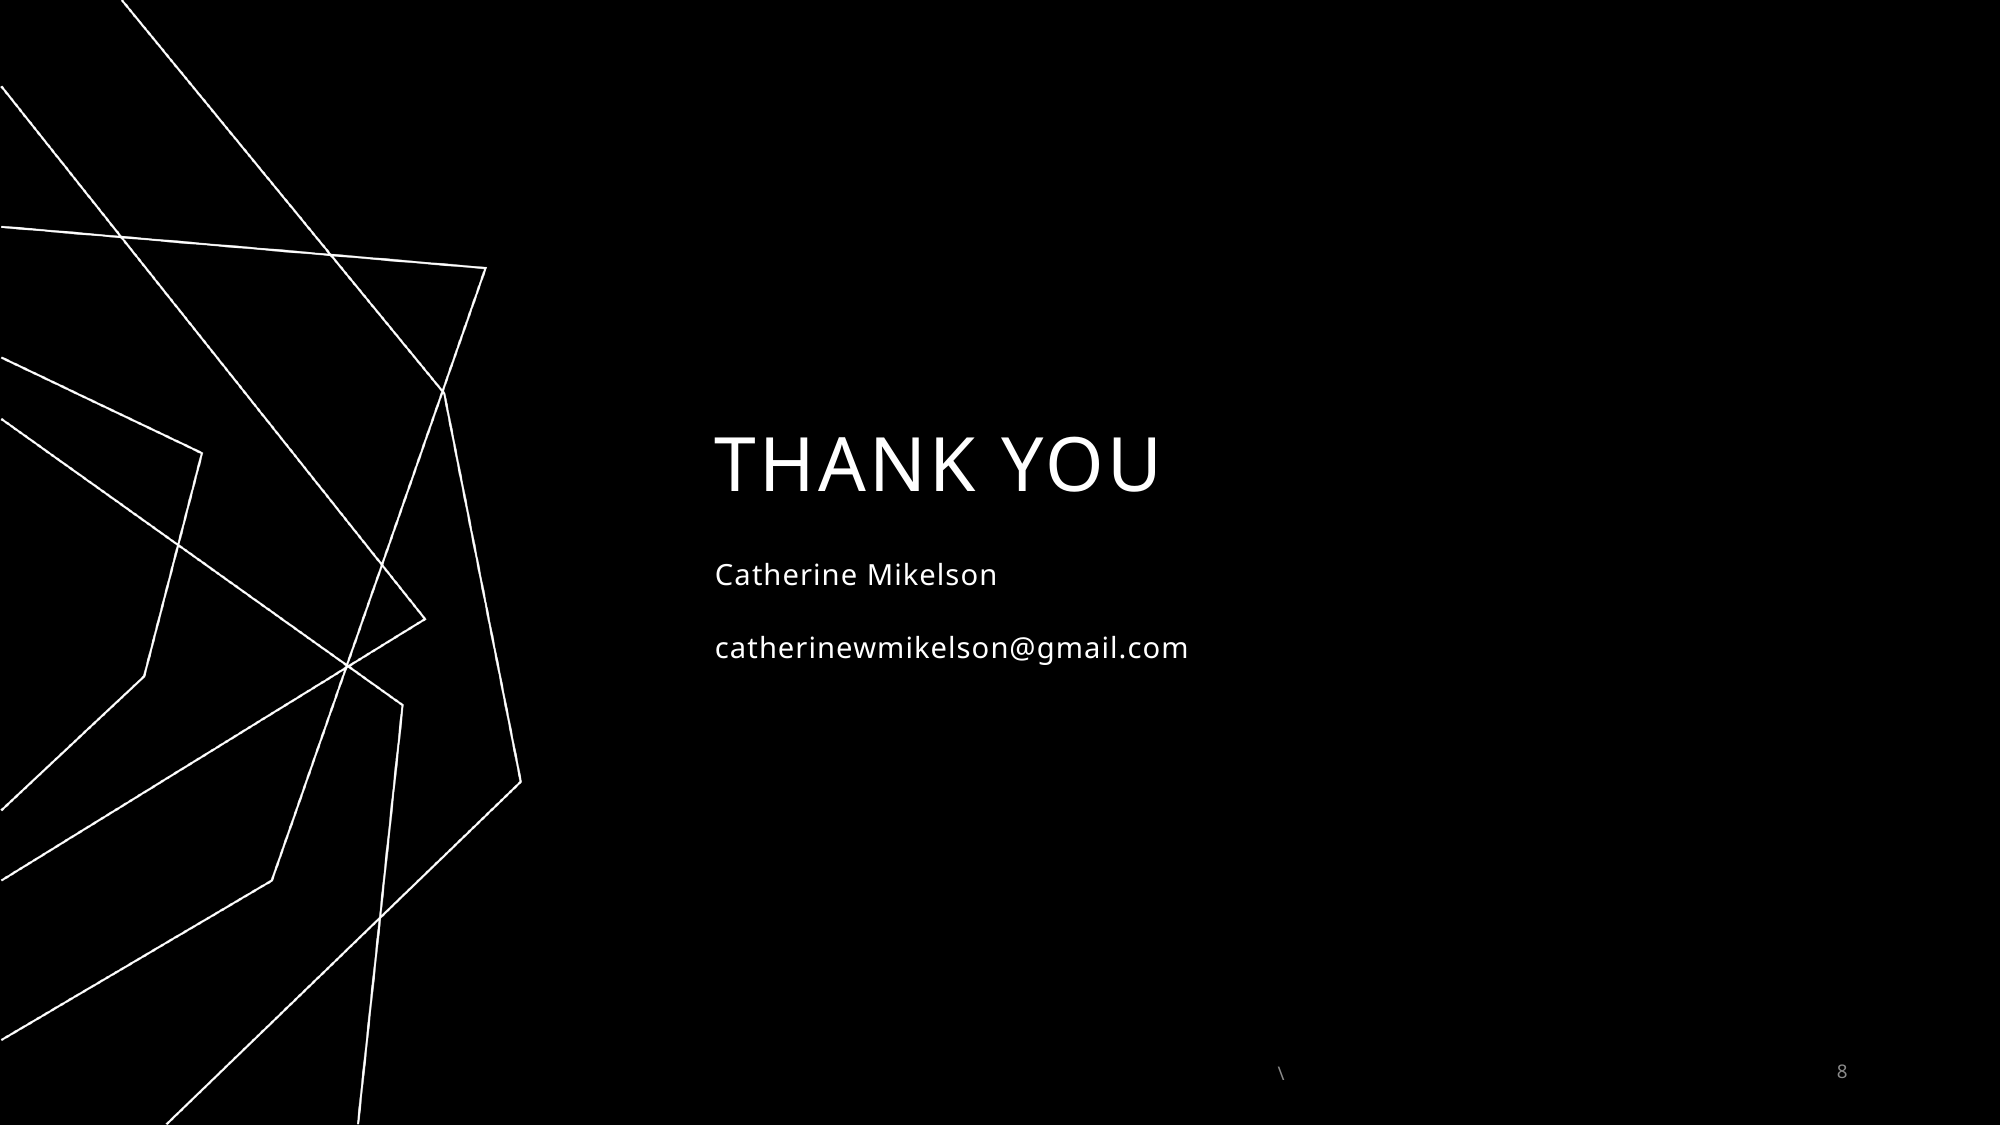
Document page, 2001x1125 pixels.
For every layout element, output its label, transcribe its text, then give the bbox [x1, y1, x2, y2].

picture [0, 0, 522, 1125]
footer \ [1062, 1042, 1500, 1103]
slide_number 8 [1571, 1042, 1863, 1103]
subtitle Catherine Mikelson catherinewmikelson@gmail.com [699, 531, 1386, 713]
title THANK YOU [699, 265, 1386, 516]
